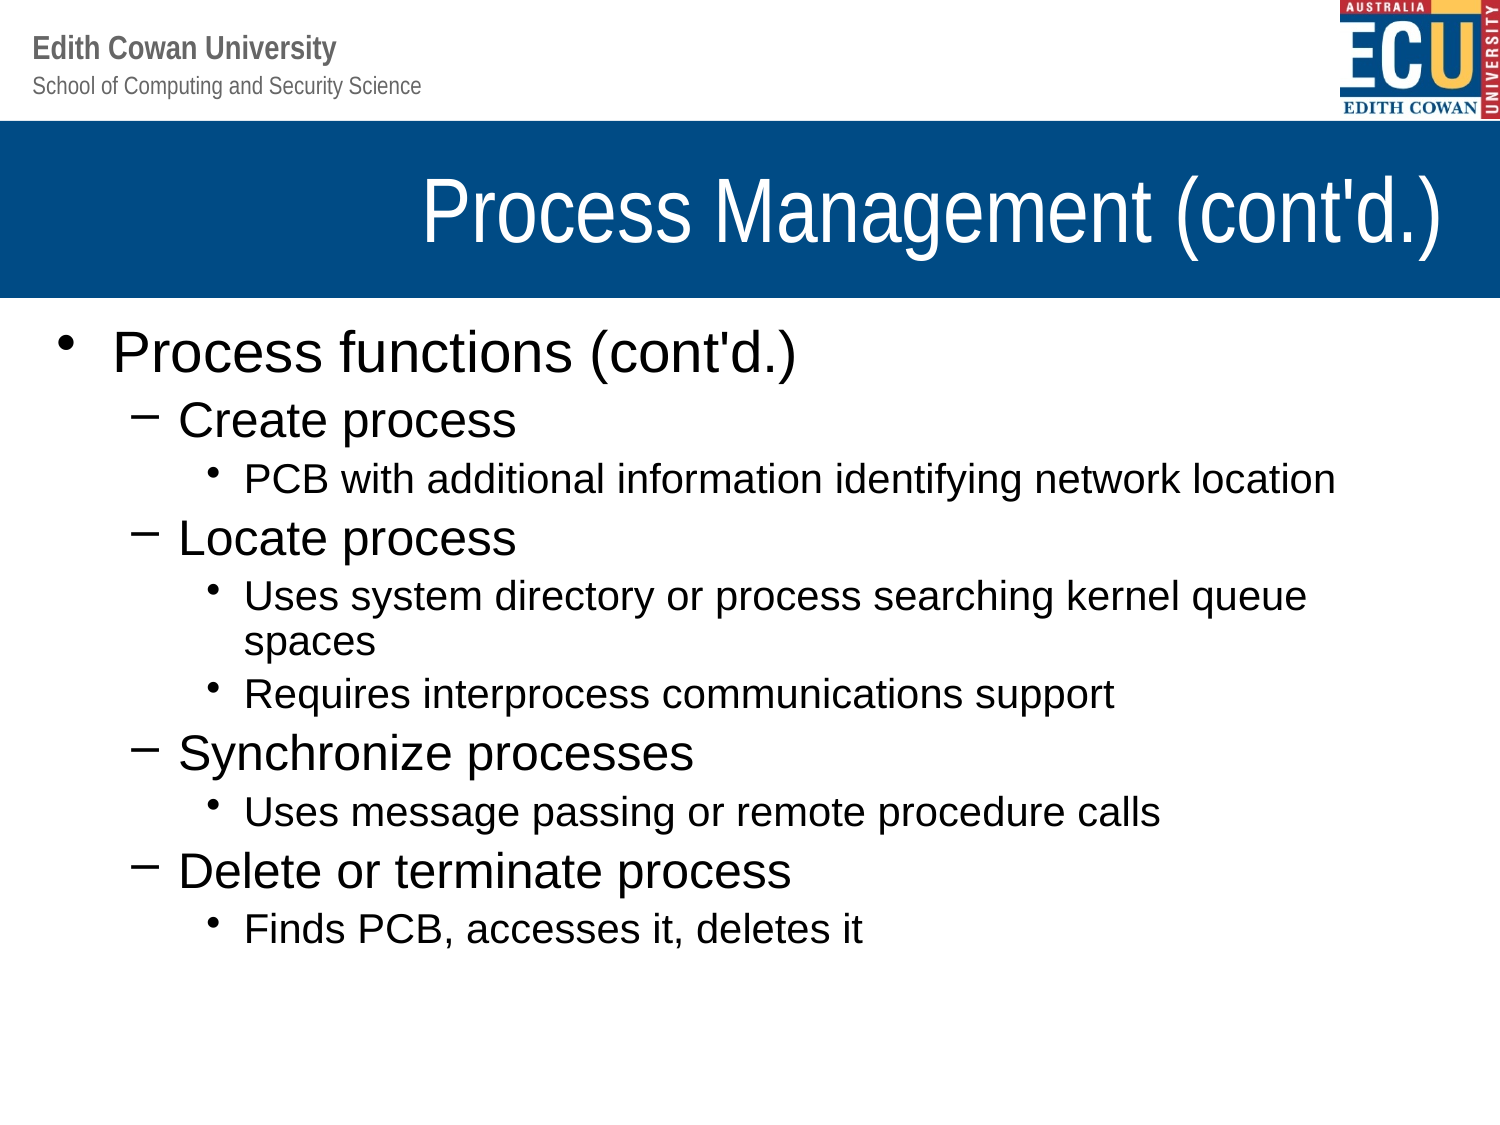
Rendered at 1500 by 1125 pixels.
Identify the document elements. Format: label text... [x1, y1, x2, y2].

picture [1340, 0, 1500, 119]
list Process functions (cont'd.) Create process PCB with additional information identifying network location Locate process Uses system directory or process searching kernel queue spaces Requires interprocess communications support Synchronize processes Uses message passing or remote procedure calls Delete or terminate process Finds PCB, accesses it, deletes it [40, 314, 1460, 1083]
title Process Management (cont'd.) [40, 123, 1460, 289]
